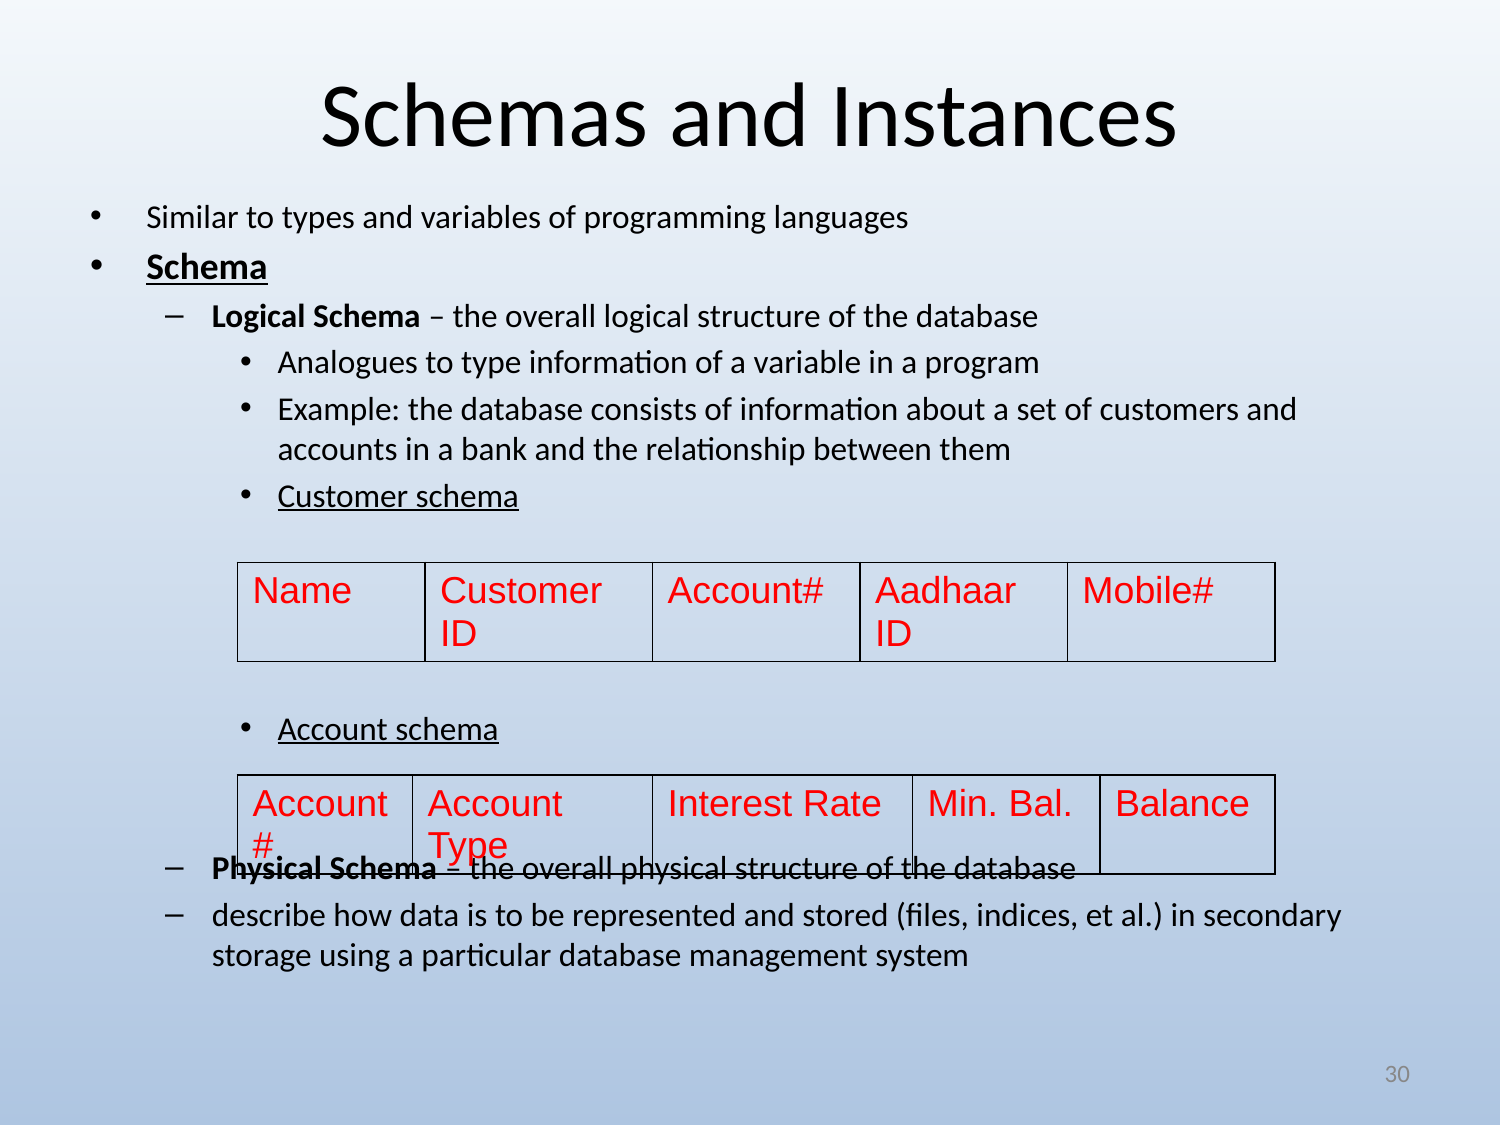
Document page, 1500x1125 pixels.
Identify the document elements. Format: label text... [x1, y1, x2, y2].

slide_number ‹#› [1074, 1042, 1425, 1103]
table_header Aadhaar ID [861, 563, 1067, 661]
table_header Balance [1101, 776, 1274, 873]
title Schemas and Instances [75, 45, 1425, 175]
table_header Mobile# [1068, 563, 1274, 661]
table_header Customer ID [426, 563, 652, 661]
table_header Account# [653, 563, 859, 661]
table_header Interest Rate [653, 776, 912, 873]
list Similar to types and variables of programming languages Schema Logical Schema – the overall logical structure of the database Analogues to type information of a variable in a program Example: the database consists of information about a set of customers and accounts in a bank and the relationship between them Customer schema Account schema Physical Schema – the overall physical structure of the database describe how data is to be represented and stored (files, indices, et al.) in secondary storage using a particular database management system [75, 187, 1425, 980]
table_header Account Type [413, 776, 652, 873]
table_header Min. Bal. [913, 776, 1099, 873]
table_header Account# [238, 776, 412, 873]
table_header Name [238, 563, 424, 661]
